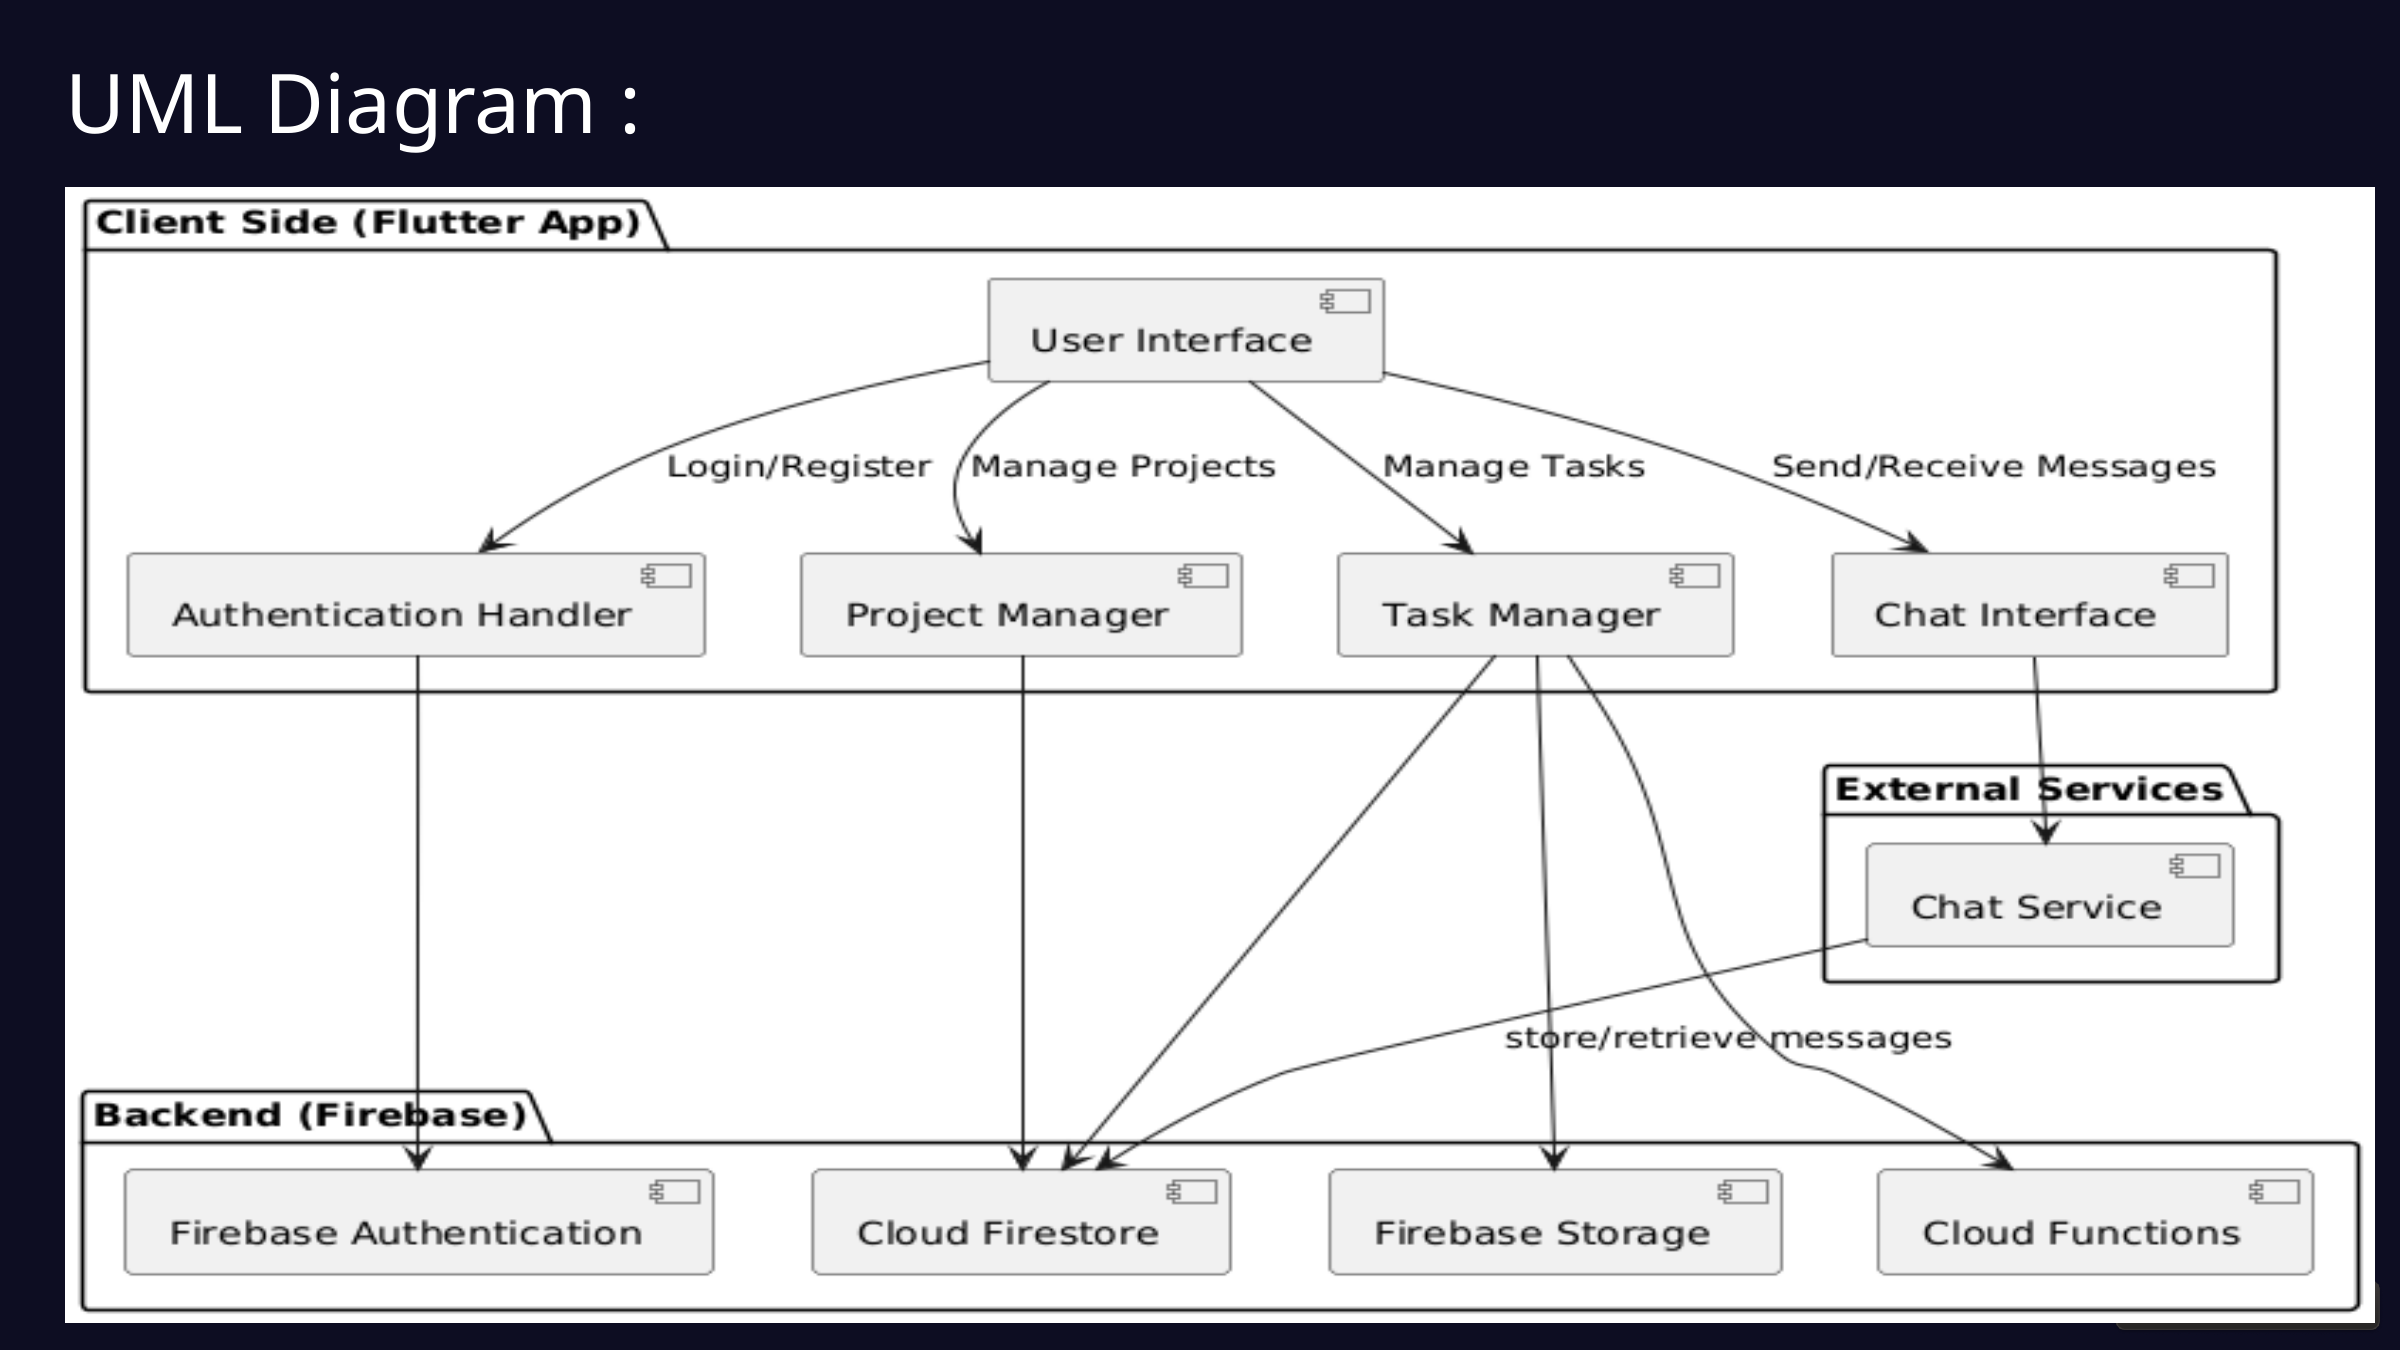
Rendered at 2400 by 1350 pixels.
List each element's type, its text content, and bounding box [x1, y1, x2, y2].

title UML Diagram : [65, 50, 2171, 151]
picture [65, 187, 2389, 1339]
